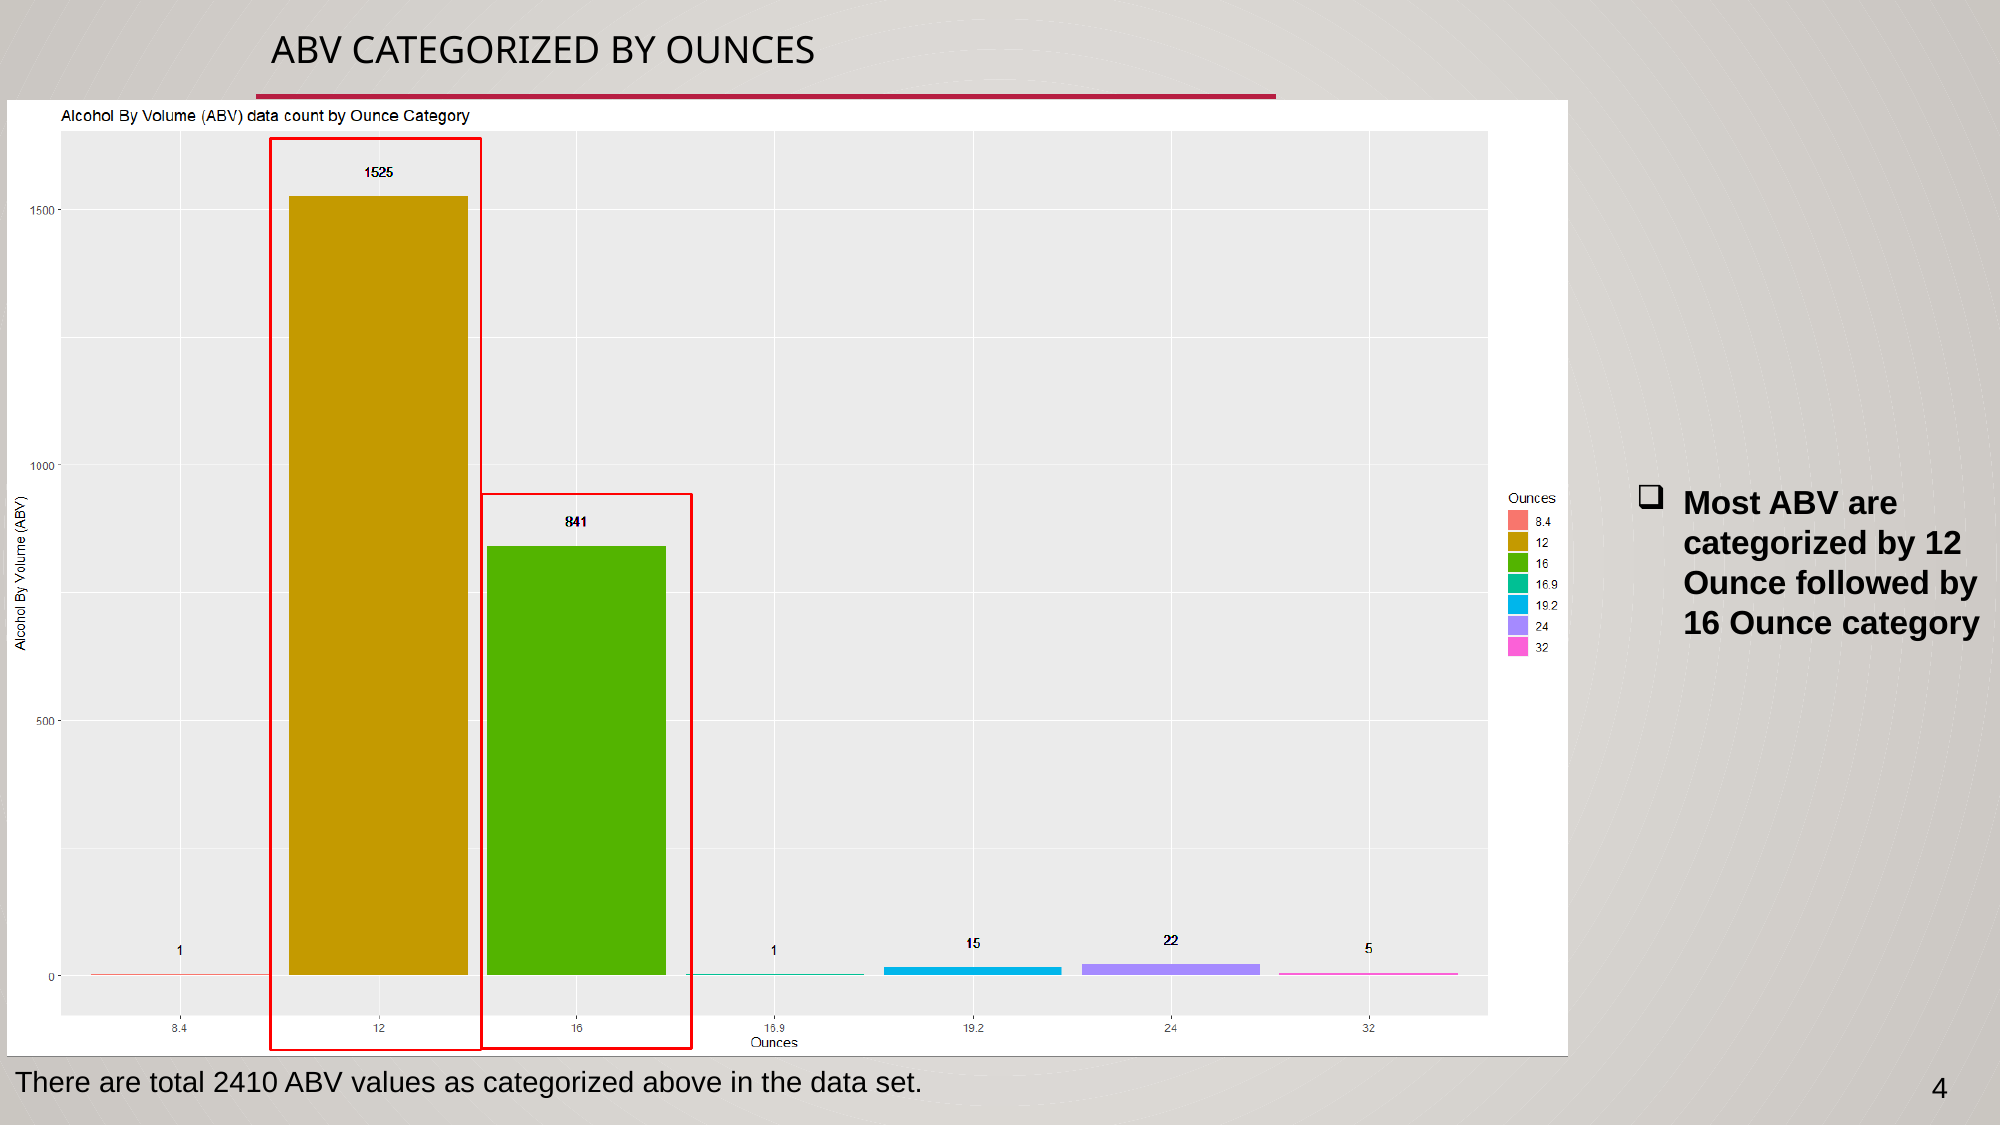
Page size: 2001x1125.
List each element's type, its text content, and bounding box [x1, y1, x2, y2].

slide_number 4 [1830, 1061, 1964, 1125]
text_box There are total 2410 ABV values as categorized above in the data set. [0, 1056, 1708, 1106]
title ABV categorized by ounces [256, 23, 1832, 95]
text_box Most ABV are categorized by 12 Ounce followed by 16 Ounce category [1602, 474, 2000, 649]
picture [7, 100, 1568, 1057]
